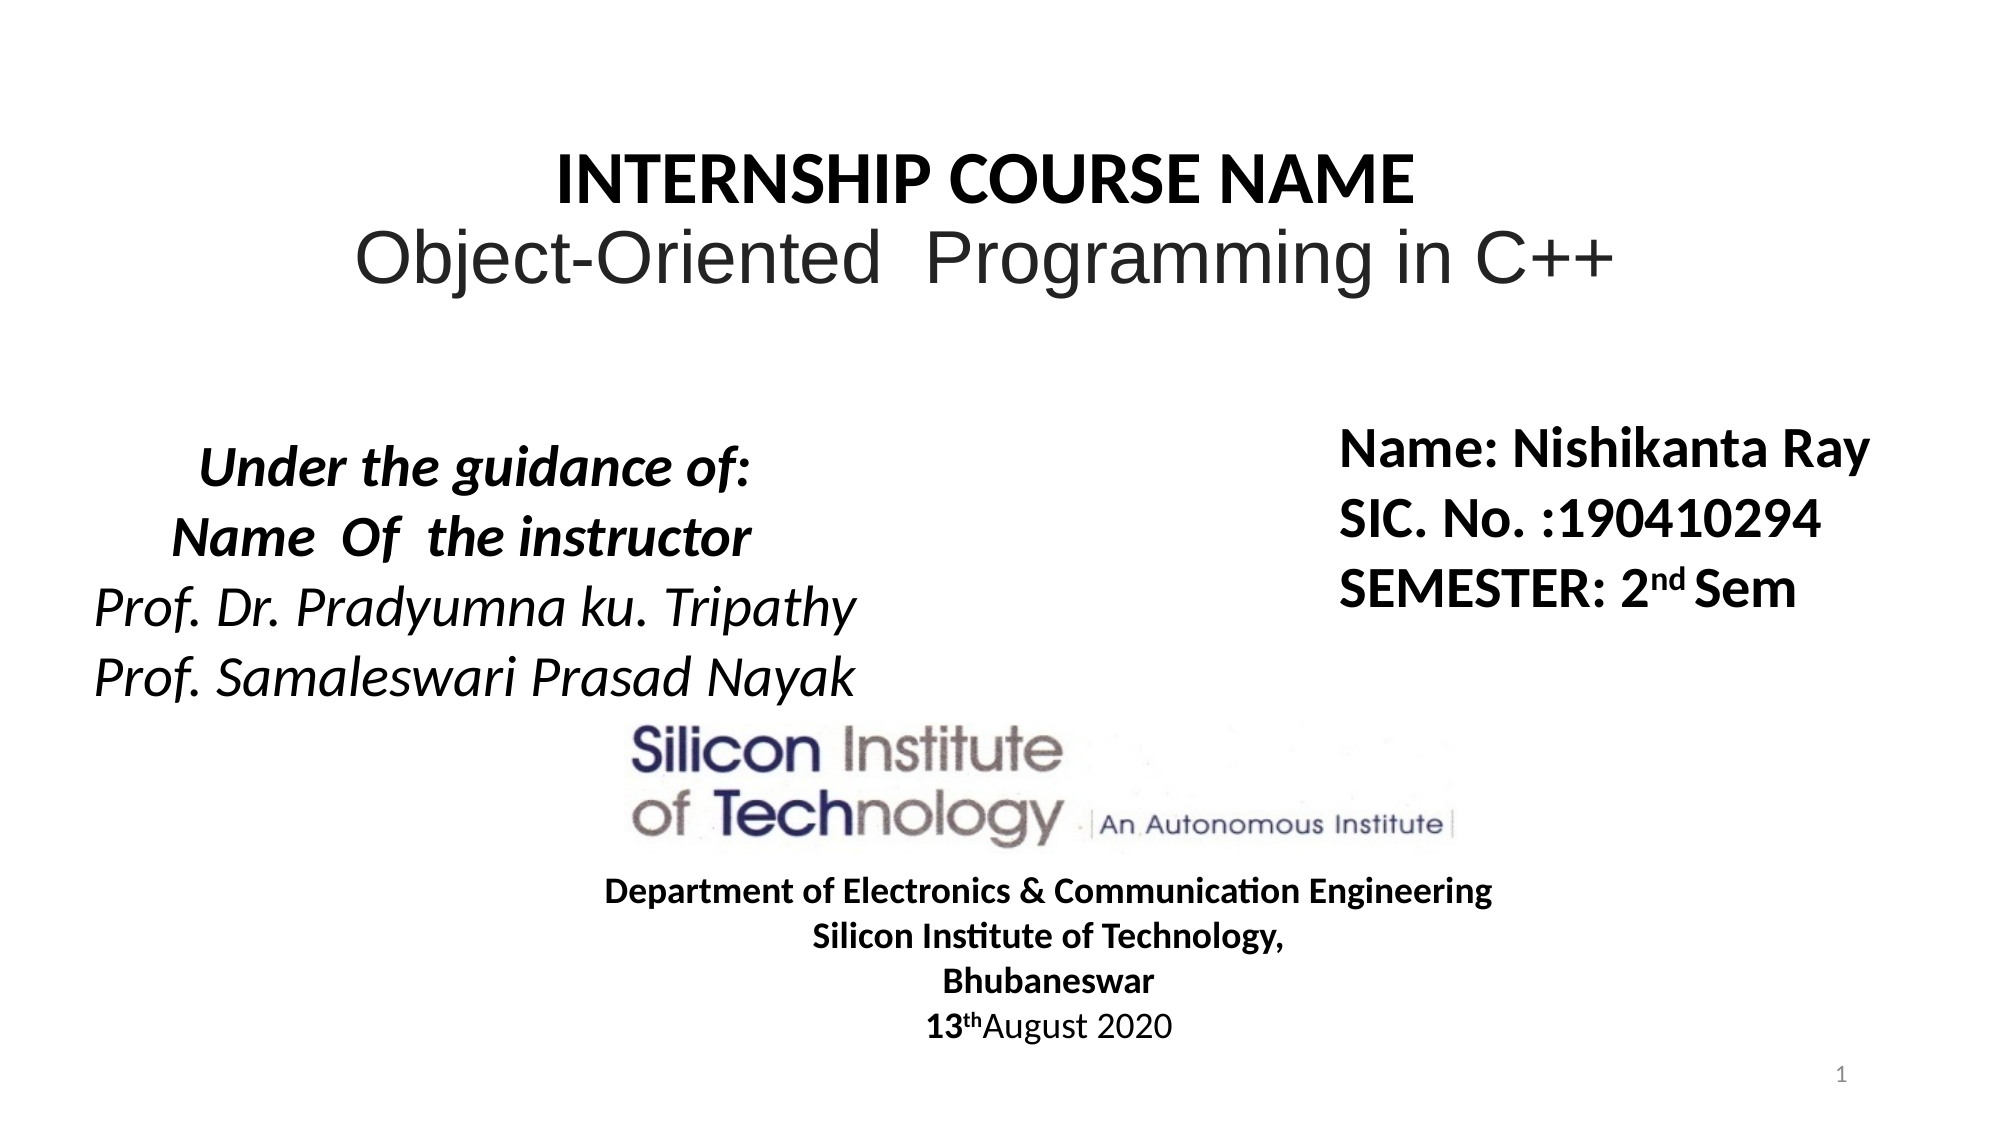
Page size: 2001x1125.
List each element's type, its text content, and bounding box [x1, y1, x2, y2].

text_box Name: Nishikanta Ray SIC. No. :190410294 SEMESTER: 2nd Sem [1325, 402, 1889, 697]
picture [624, 723, 1458, 854]
title INTERNSHIP COURSE NAME Object-Oriented Programming in C++ [299, 97, 1673, 308]
slide_number 1 [1412, 1042, 1863, 1103]
text_box Department of Electronics & Communication Engineering Silicon Institute of Technology, Bhubaneswar 13thAugust 2020 [548, 858, 1549, 1054]
text_box Under the guidance of: Name Of the instructor Prof. Dr. Pradyumna ku. Tripathy Prof. Samaleswari Prasad Nayak [78, 420, 872, 716]
